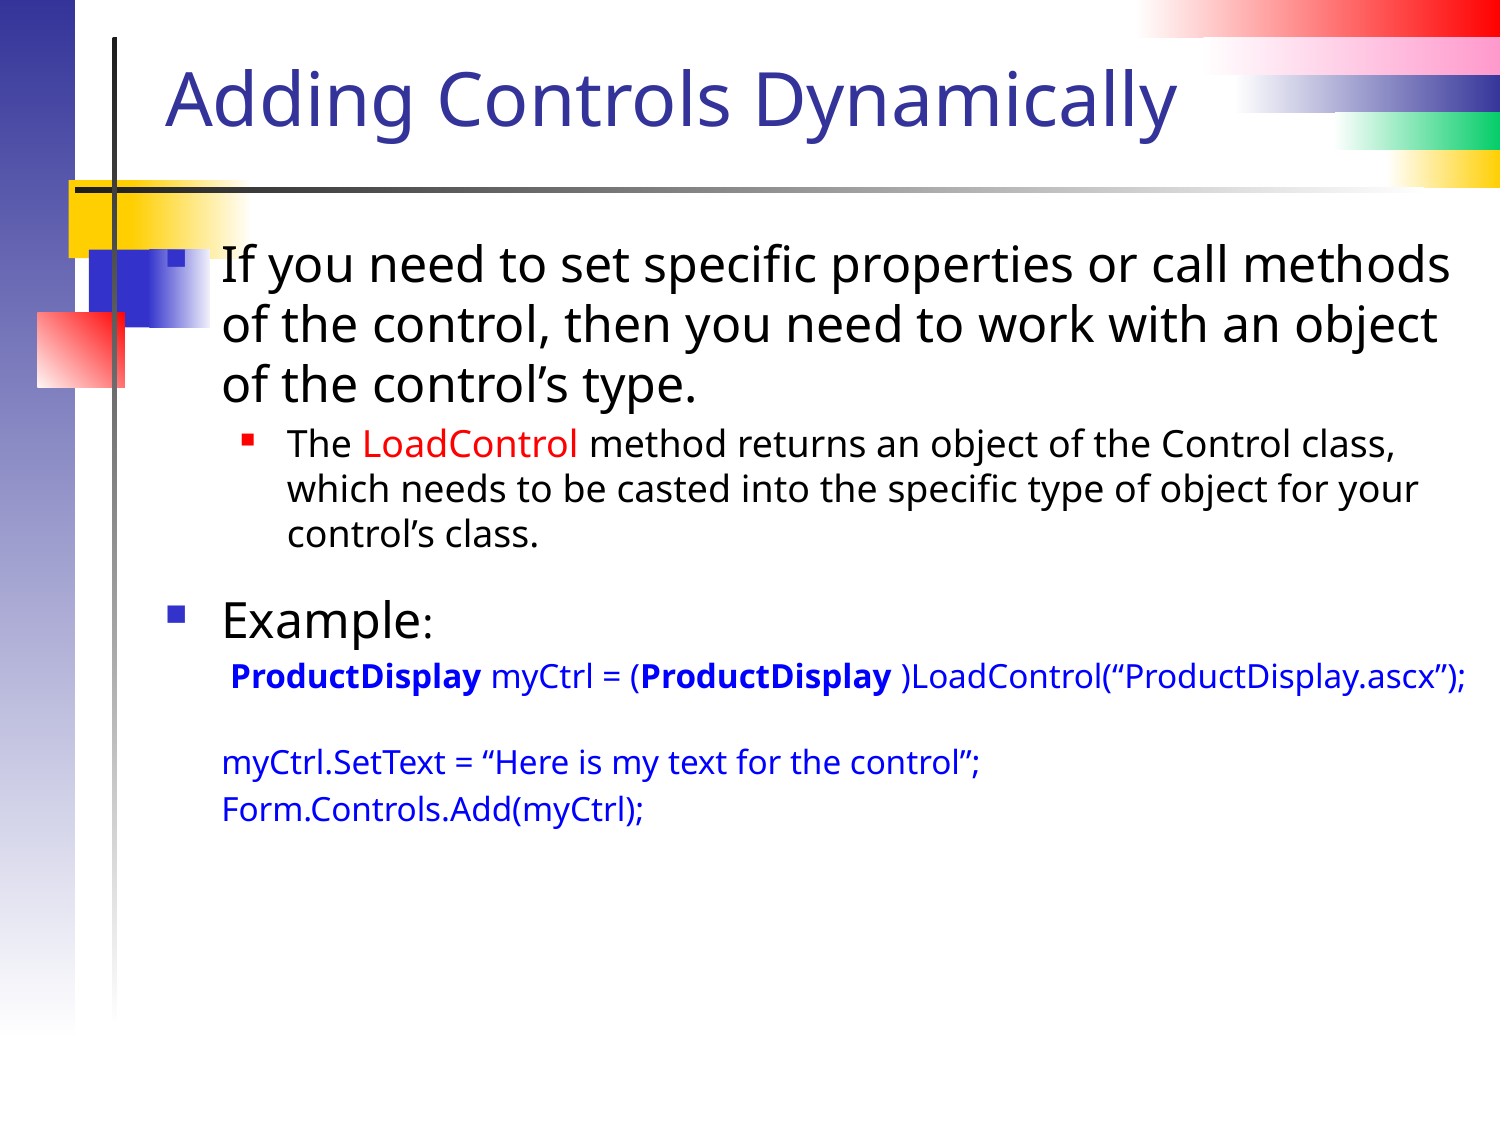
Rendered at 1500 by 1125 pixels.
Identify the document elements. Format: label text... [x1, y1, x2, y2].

list If you need to set specific properties or call methods of the control, then you need to work with an object of the control’s type. The LoadControl method returns an object of the Control class, which needs to be casted into the specific type of object for your control’s class. Example: ProductDisplay myCtrl = (ProductDisplay )LoadControl(“ProductDisplay.ascx”); myCtrl.SetText = “Here is my text for the control”; Form.Controls.Add(myCtrl); [149, 224, 1500, 1063]
title Adding Controls Dynamically [149, 37, 1467, 149]
